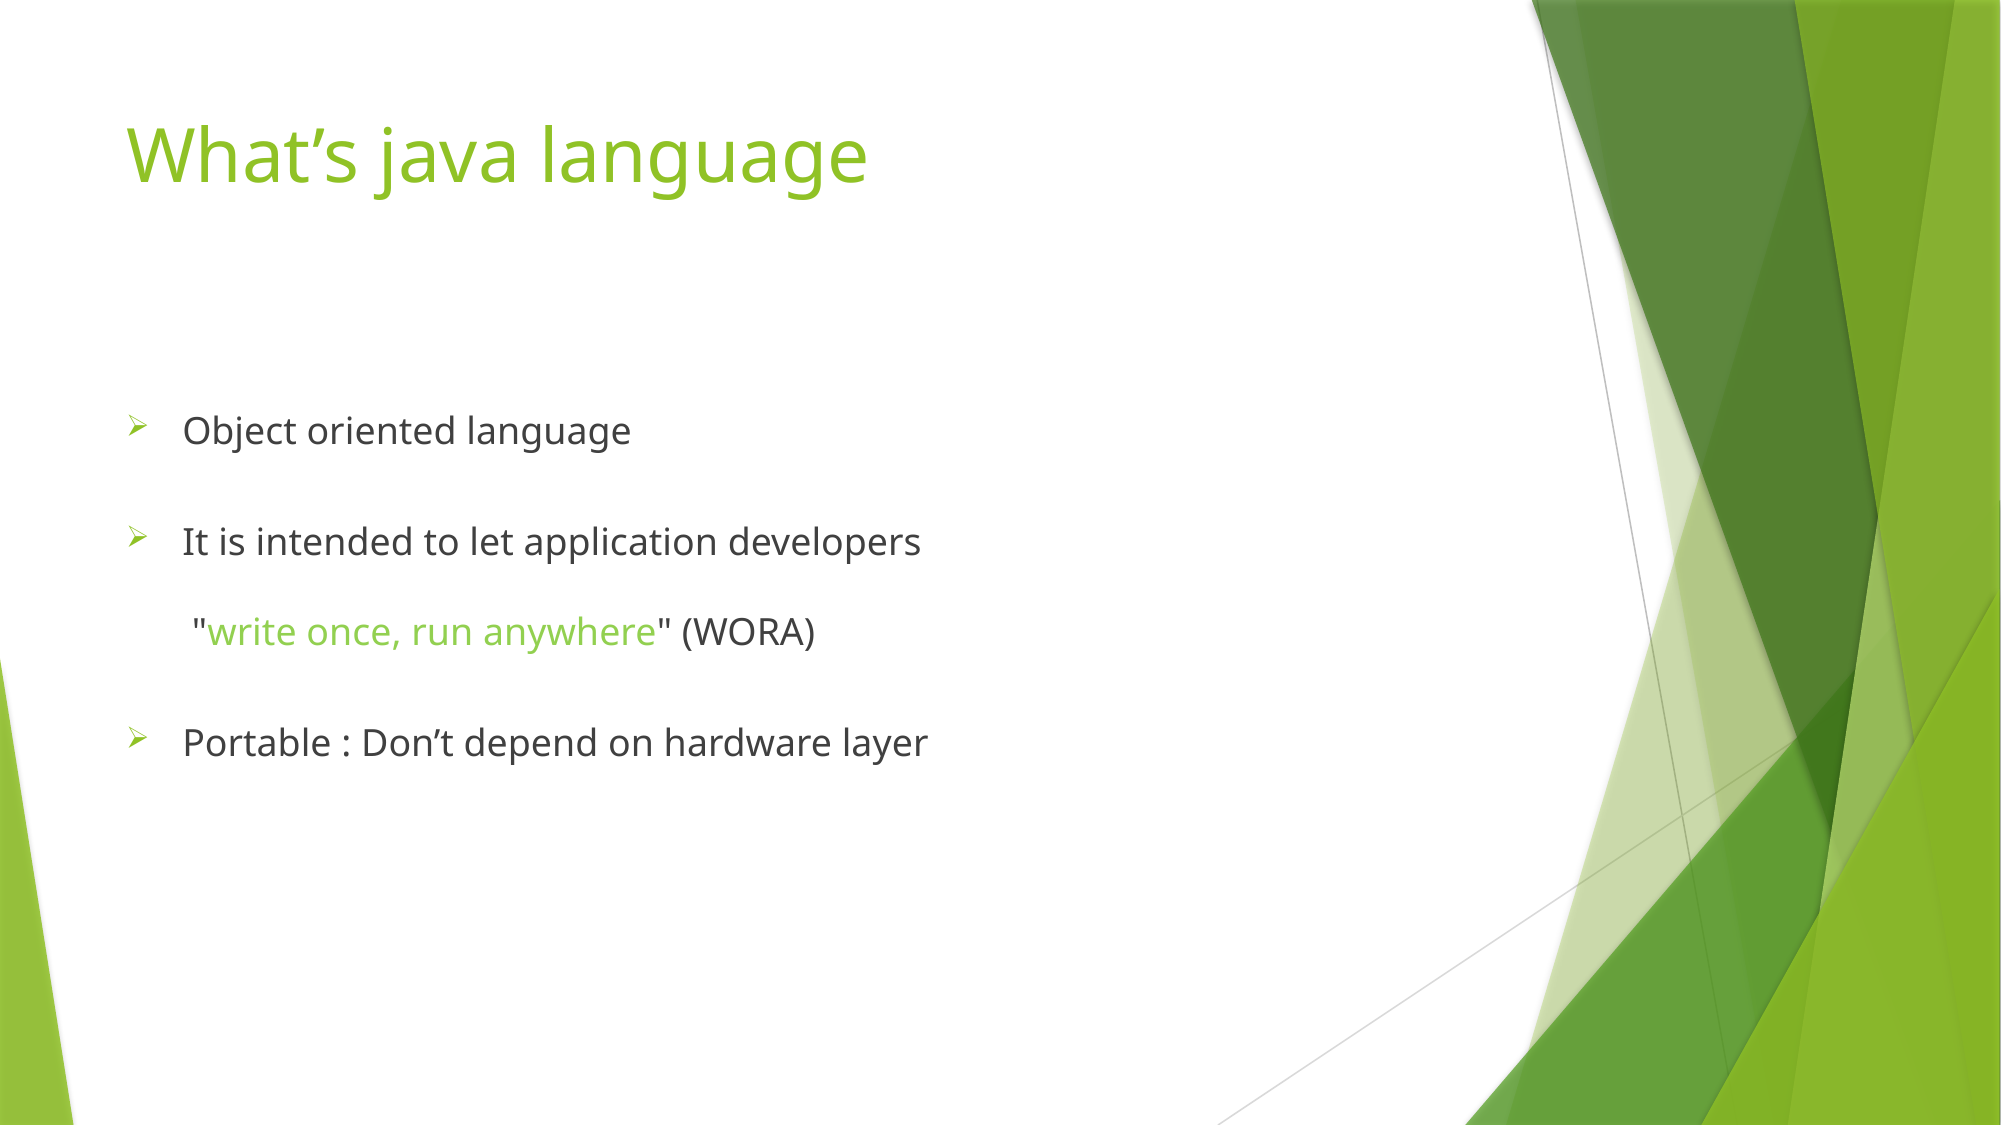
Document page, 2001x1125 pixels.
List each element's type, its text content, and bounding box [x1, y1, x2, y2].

list Object oriented language It is intended to let application developers "write once, run anywhere" (WORA) Portable : Don’t depend on hardware layer [111, 354, 1522, 992]
title What’s java language [111, 99, 1522, 317]
